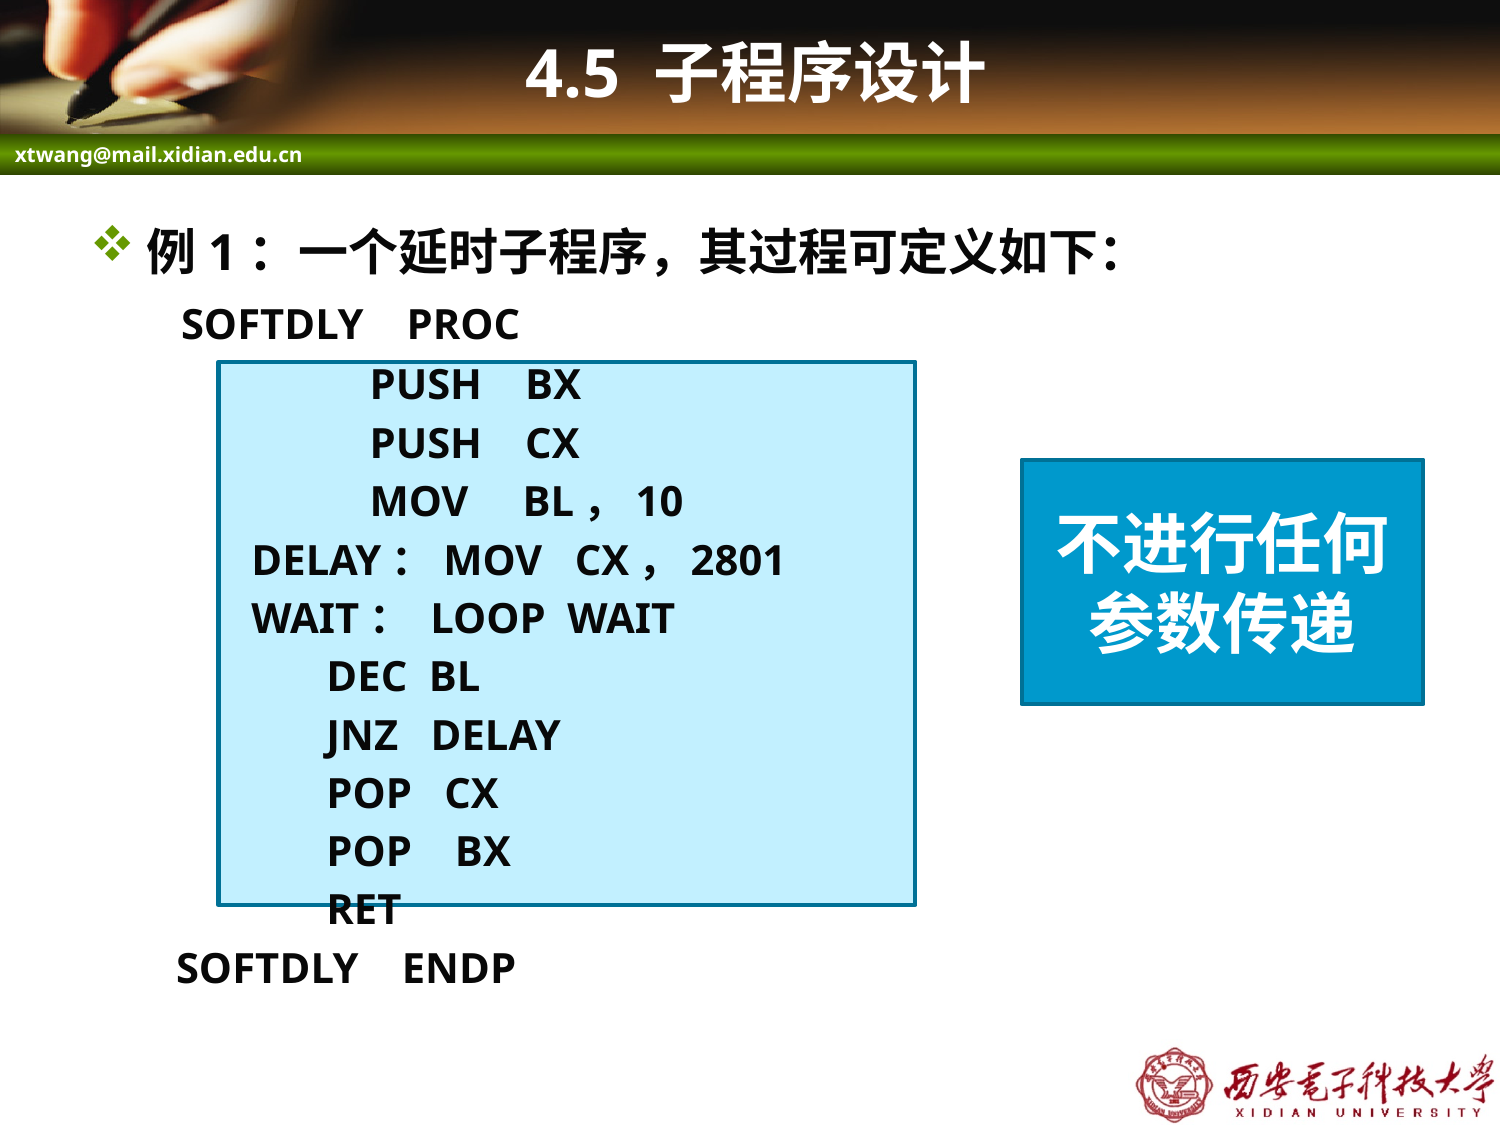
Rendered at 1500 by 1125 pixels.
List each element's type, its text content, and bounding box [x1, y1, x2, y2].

title 4.5 子程序设计 [75, 24, 1438, 118]
text_box 不进行任何参数传递 [1020, 458, 1425, 706]
picture [1128, 1039, 1500, 1125]
list 例1：一个延时子程序，其过程可定义如下： SOFTDLY PROC PUSH BX PUSH CX MOV BL，10 DELAY：MOV CX，2801 WAIT： LOOP WAIT DEC BL JNZ DELAY POP CX POP BX RET SOFTDLY ENDP [75, 212, 1413, 1038]
picture [0, 0, 1500, 134]
